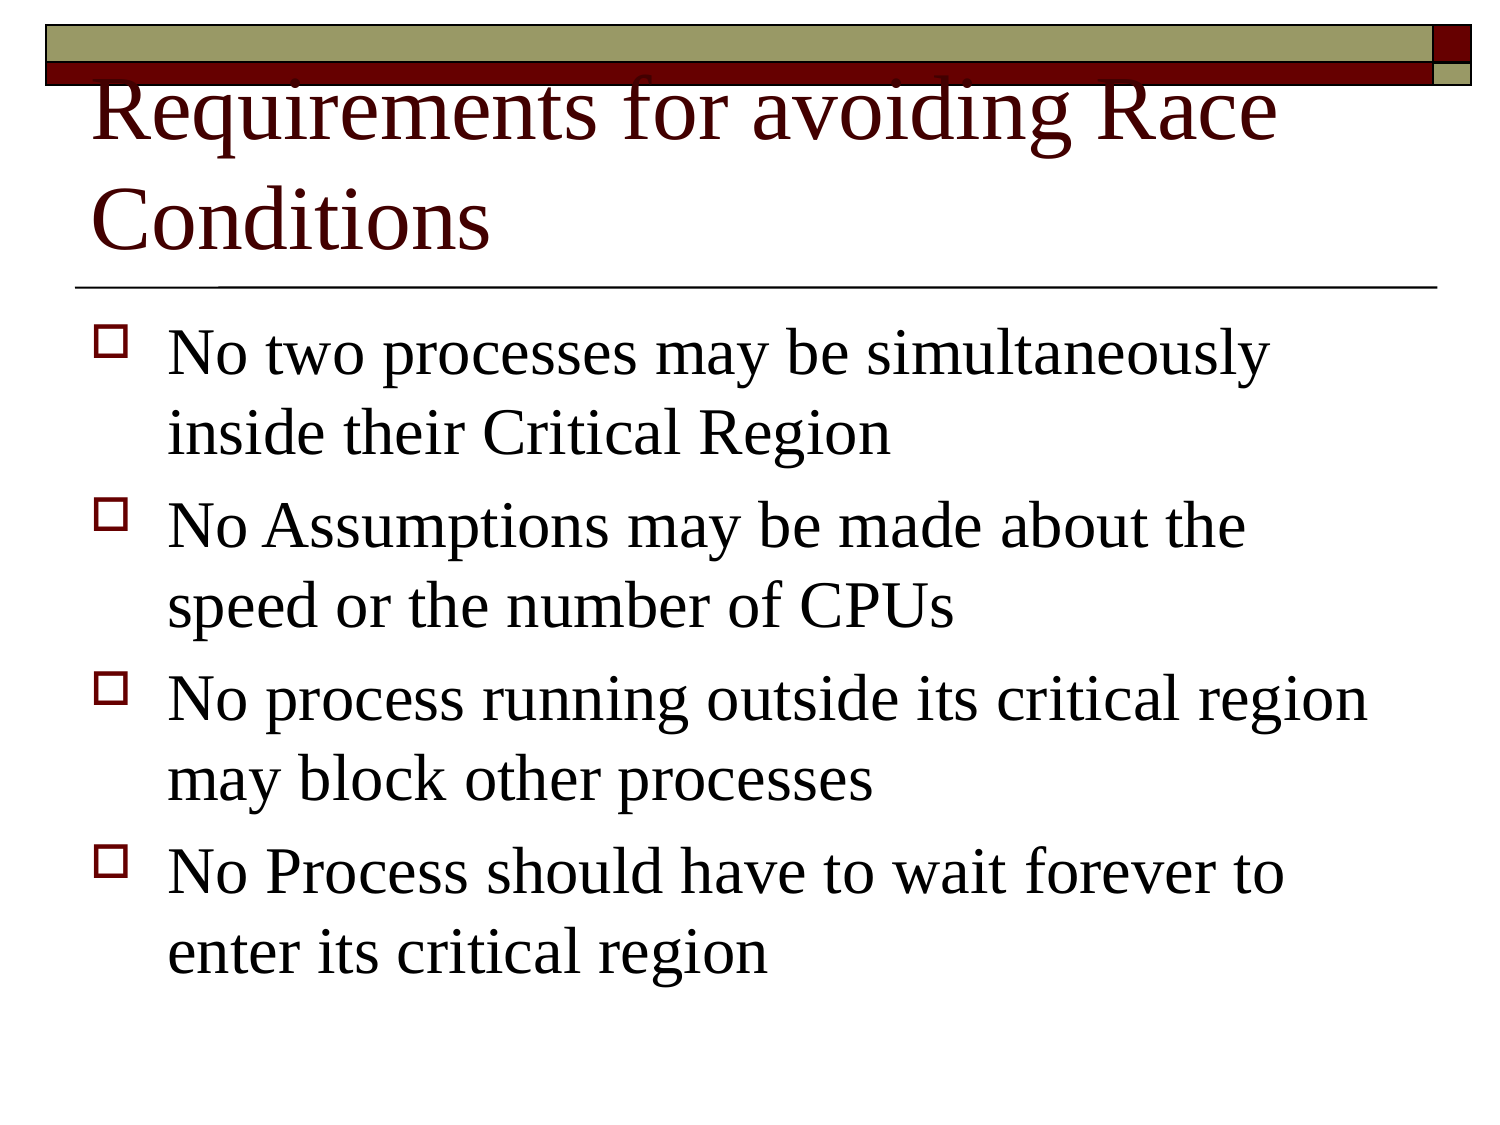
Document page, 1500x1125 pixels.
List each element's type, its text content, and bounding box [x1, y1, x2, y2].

title Requirements for avoiding Race Conditions [75, 87, 1425, 275]
list No two processes may be simultaneously inside their Critical Region No Assumptions may be made about the speed or the number of CPUs No process running outside its critical region may block other processes No Process should have to wait forever to enter its critical region [75, 299, 1425, 1006]
